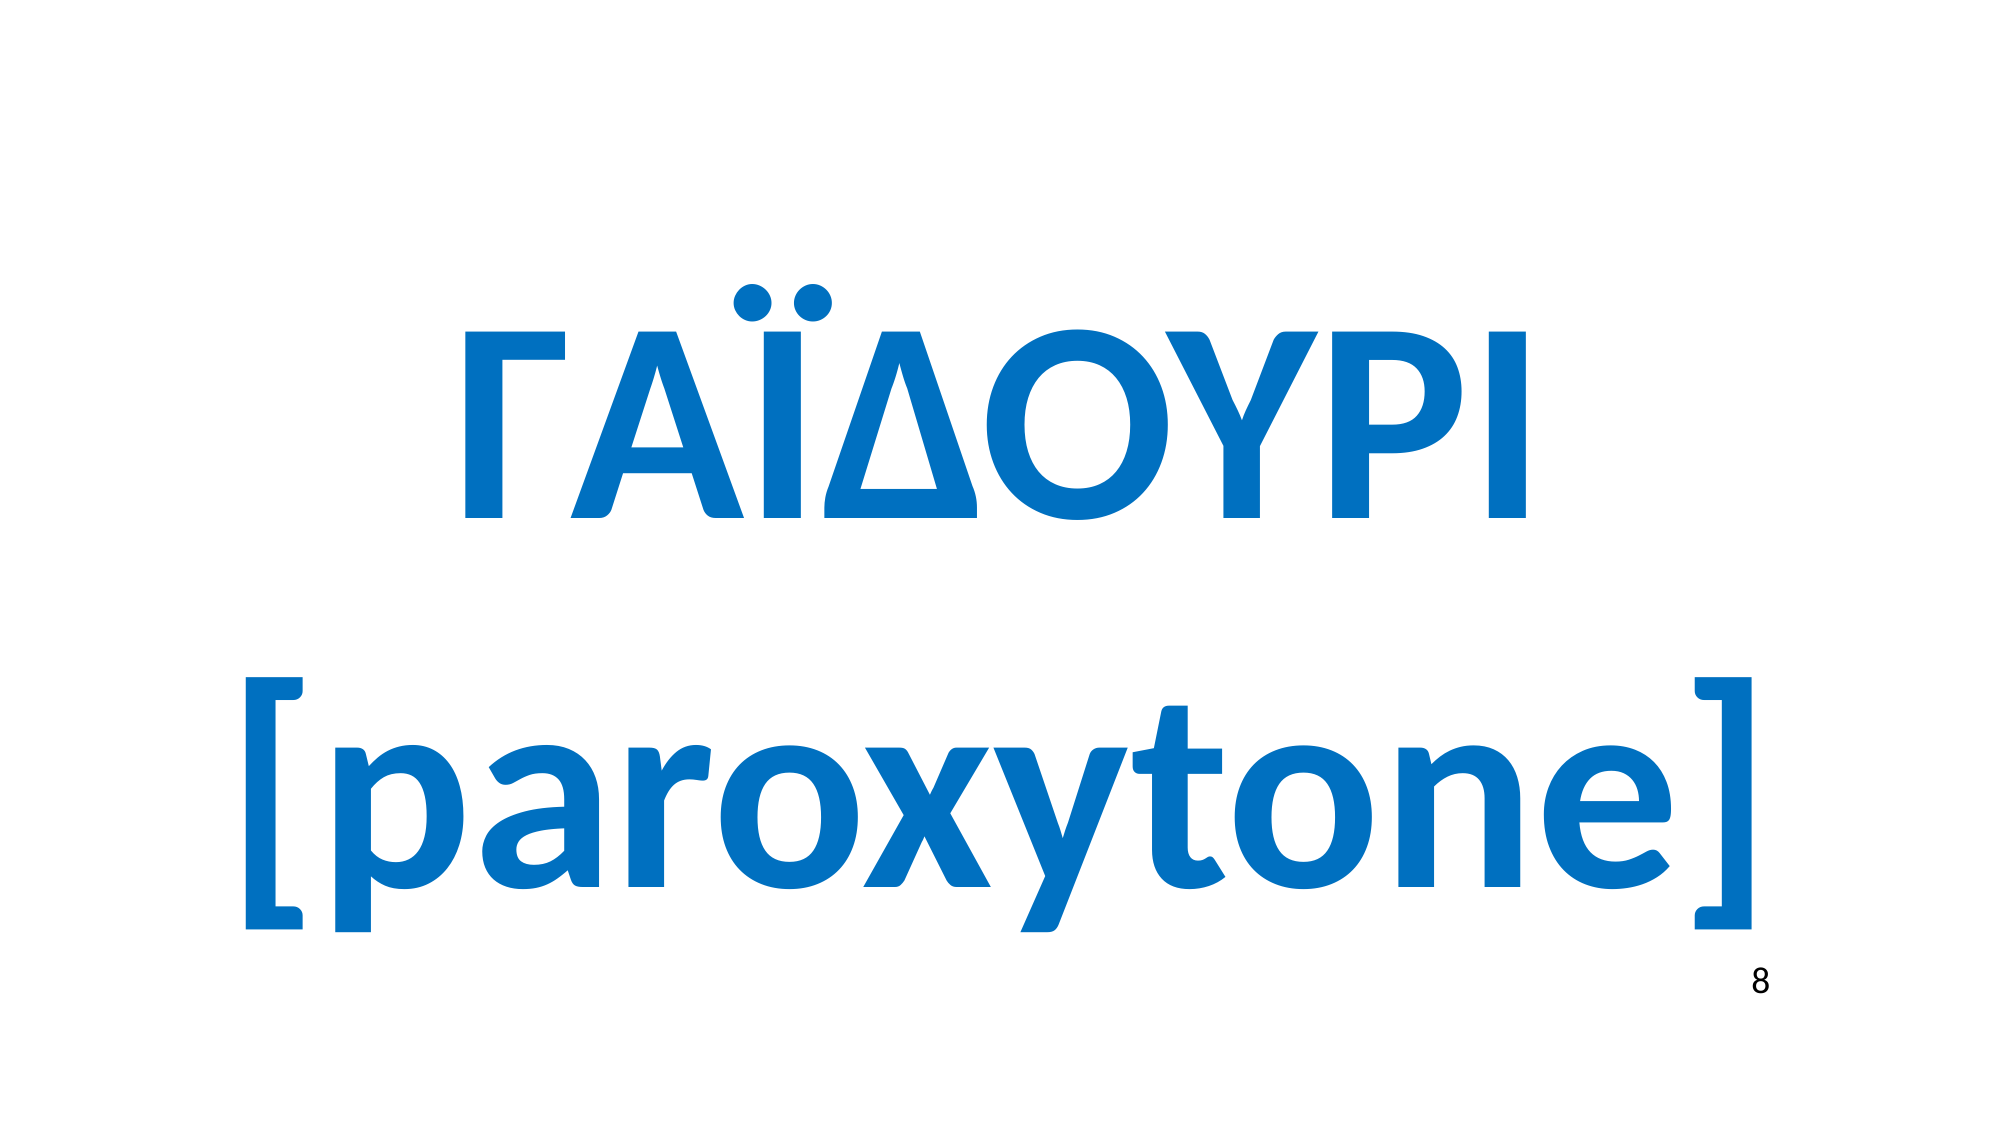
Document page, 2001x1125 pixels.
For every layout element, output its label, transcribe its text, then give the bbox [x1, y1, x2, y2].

text_box 8 [1736, 948, 1837, 1008]
text_box ΓΑΪΔΟΥΡΙ [paroxytone] [0, 199, 2000, 953]
